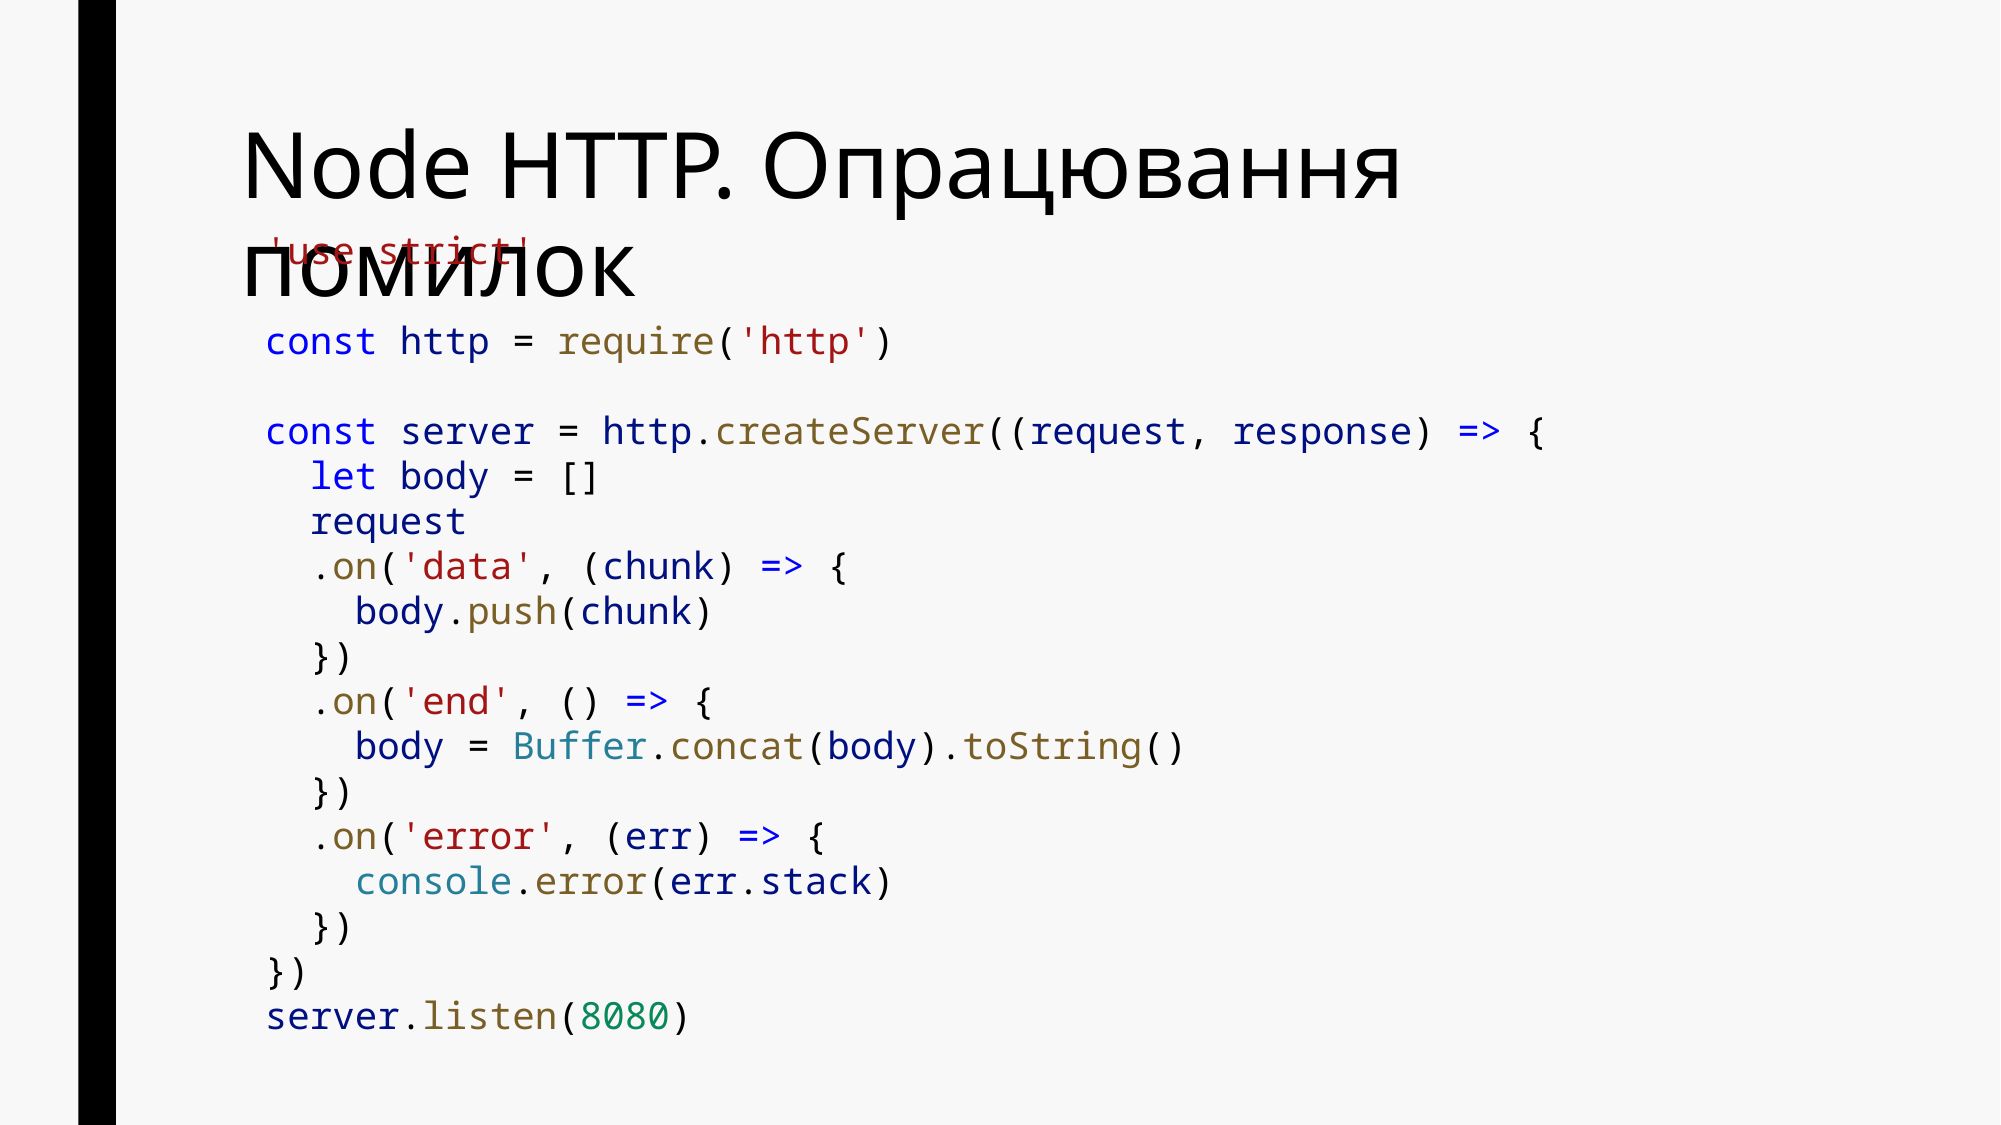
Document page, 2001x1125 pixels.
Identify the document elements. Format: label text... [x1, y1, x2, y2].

title Node HTTP. Опрацювання помилок [225, 112, 1800, 357]
text_box 'use strict' const http = require('http') const server = http.createServer((request, response) => { let body = [] request .on('data', (chunk) => { body.push(chunk) }) .on('end', () => { body = Buffer.concat(body).toString() }) .on('error', (err) => { console.error(err.stack) }) }) server.listen(8080) [249, 219, 1846, 1125]
